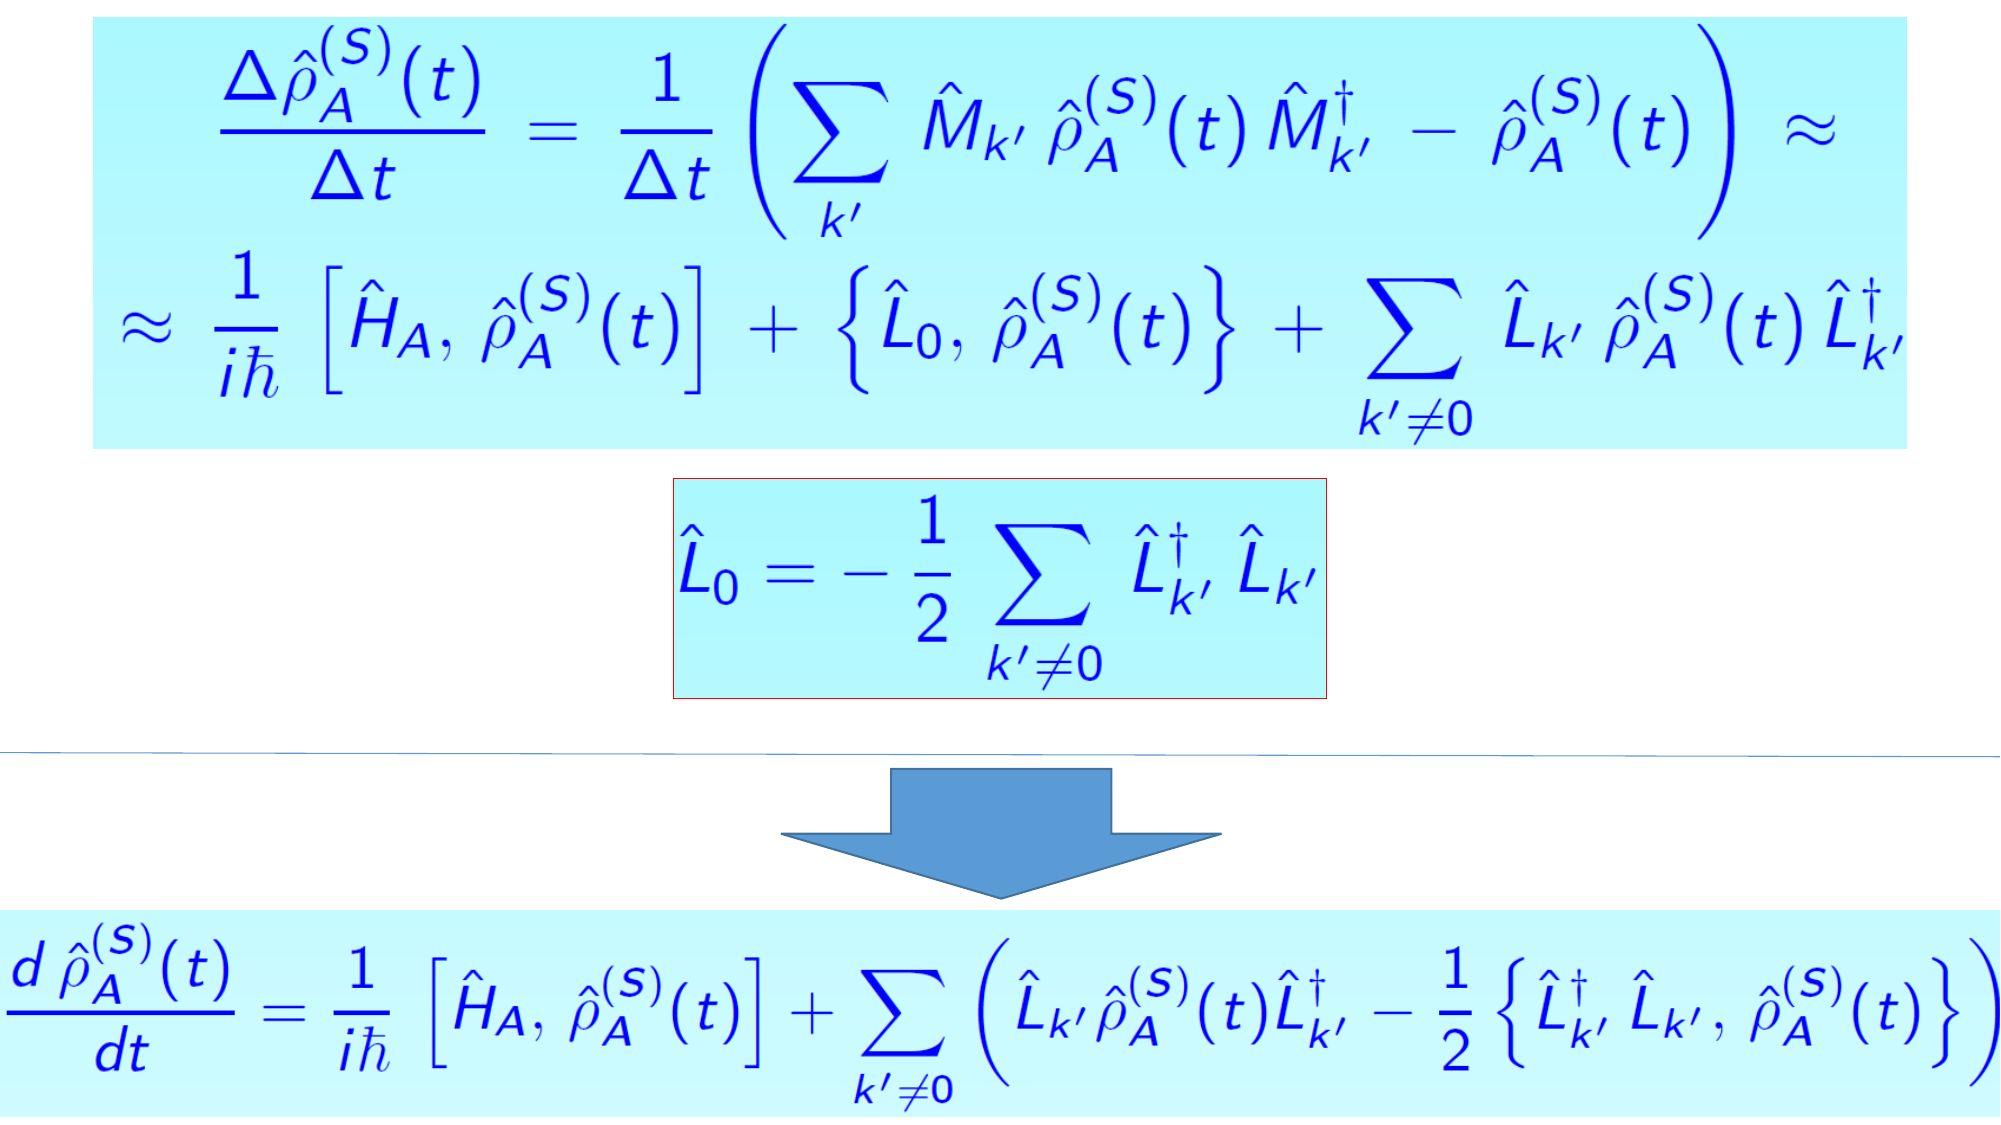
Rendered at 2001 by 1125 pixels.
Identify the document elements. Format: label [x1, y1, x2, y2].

picture [92, 17, 1908, 449]
text_box [0, 752, 2000, 757]
picture [0, 910, 2000, 1117]
picture [673, 478, 1327, 699]
text_box [780, 767, 1222, 900]
